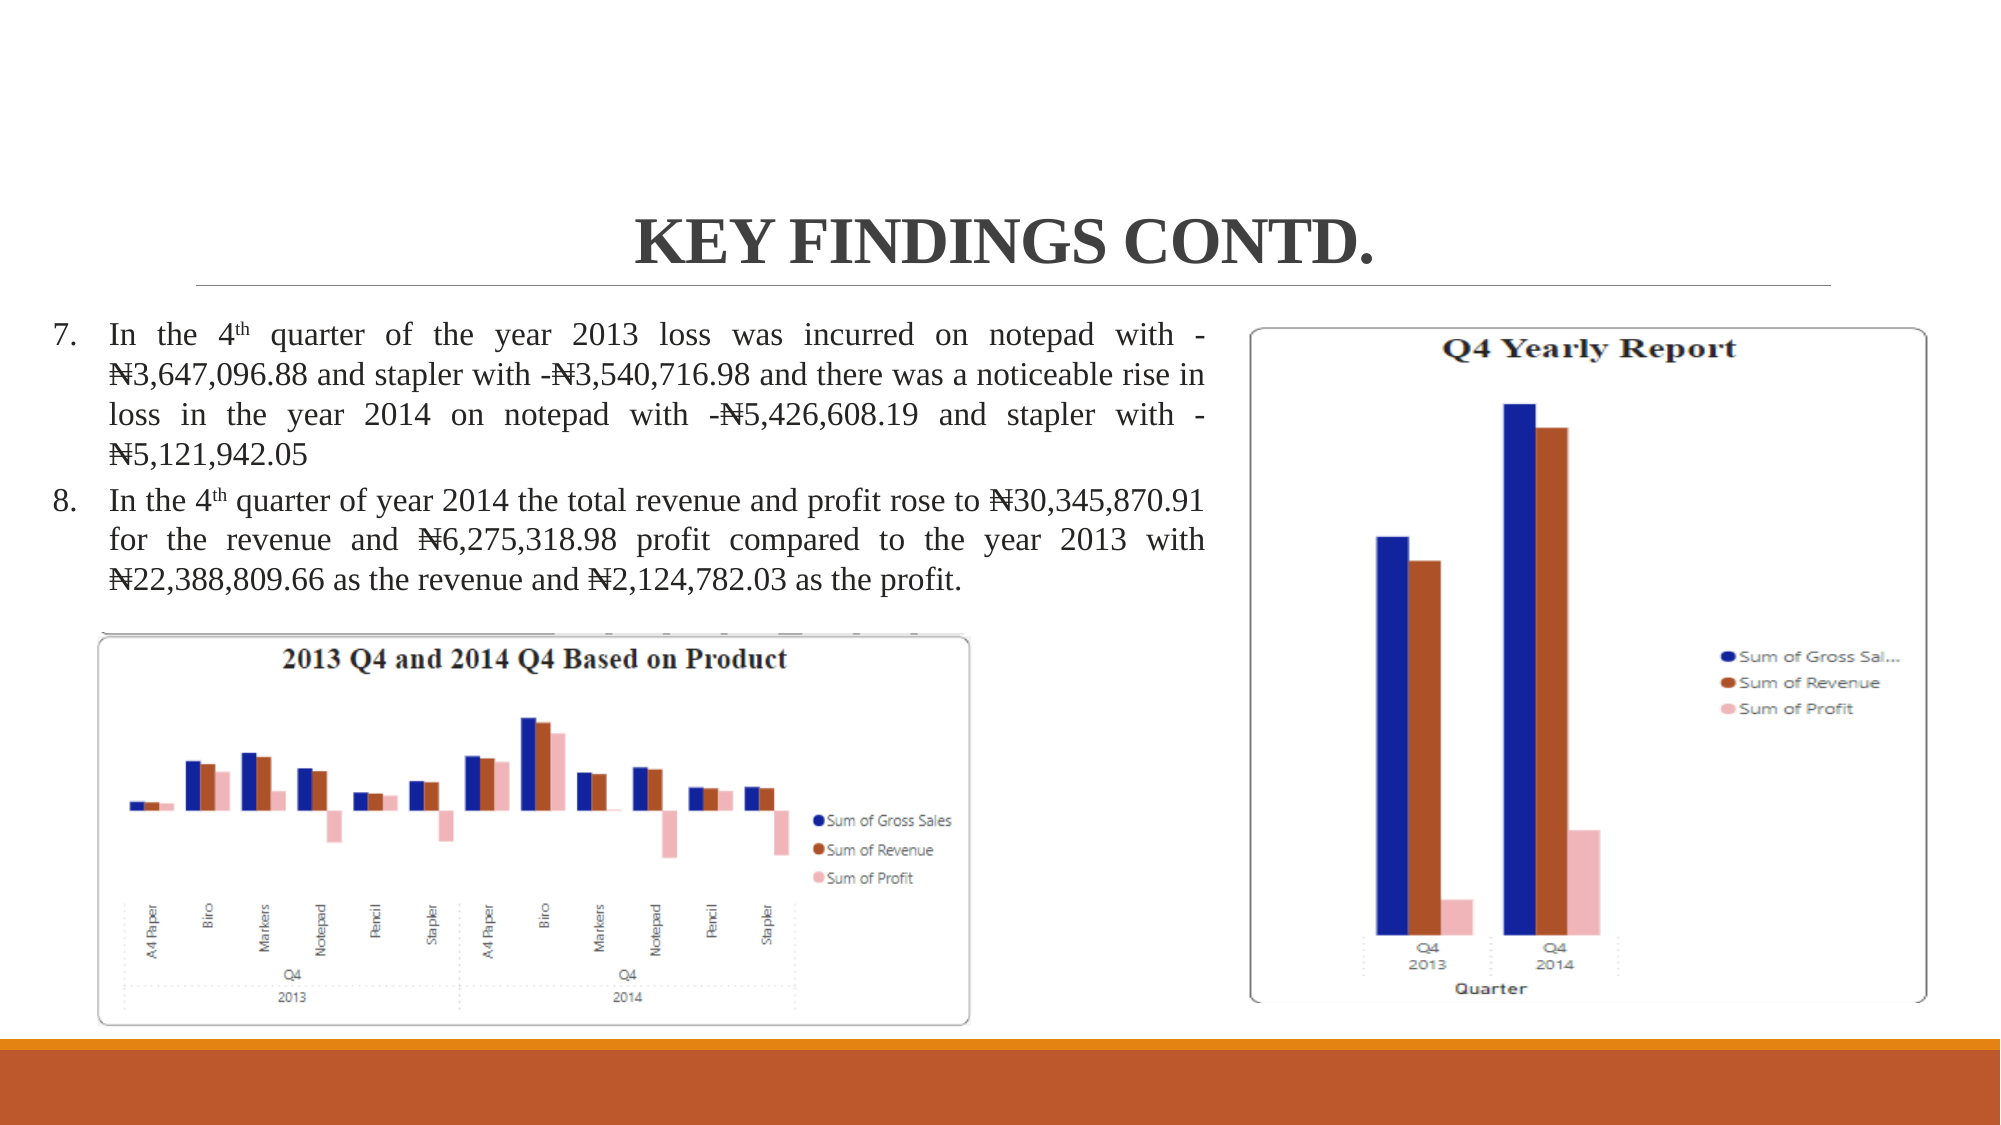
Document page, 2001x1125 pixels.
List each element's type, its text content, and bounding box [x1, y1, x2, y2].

picture [1245, 316, 1939, 1003]
title KEY FINDINGS CONTD. [180, 47, 1830, 285]
text_box In the 4th quarter of year 2014 the total revenue and profit rose to ₦30,345,870.91 for the revenue and ₦6,275,318.98 profit compared to the year 2013 with ₦22,388,809.66 as the revenue and ₦2,124,782.03 as the profit. [37, 470, 1223, 845]
picture [88, 631, 977, 1030]
text_box In the 4th quarter of the year 2013 loss was incurred on notepad with -₦3,647,096.88 and stapler with -₦3,540,716.98 and there was a noticeable rise in loss in the year 2014 on notepad with -₦5,426,608.19 and stapler with -₦5,121,942.05 [37, 304, 1223, 470]
